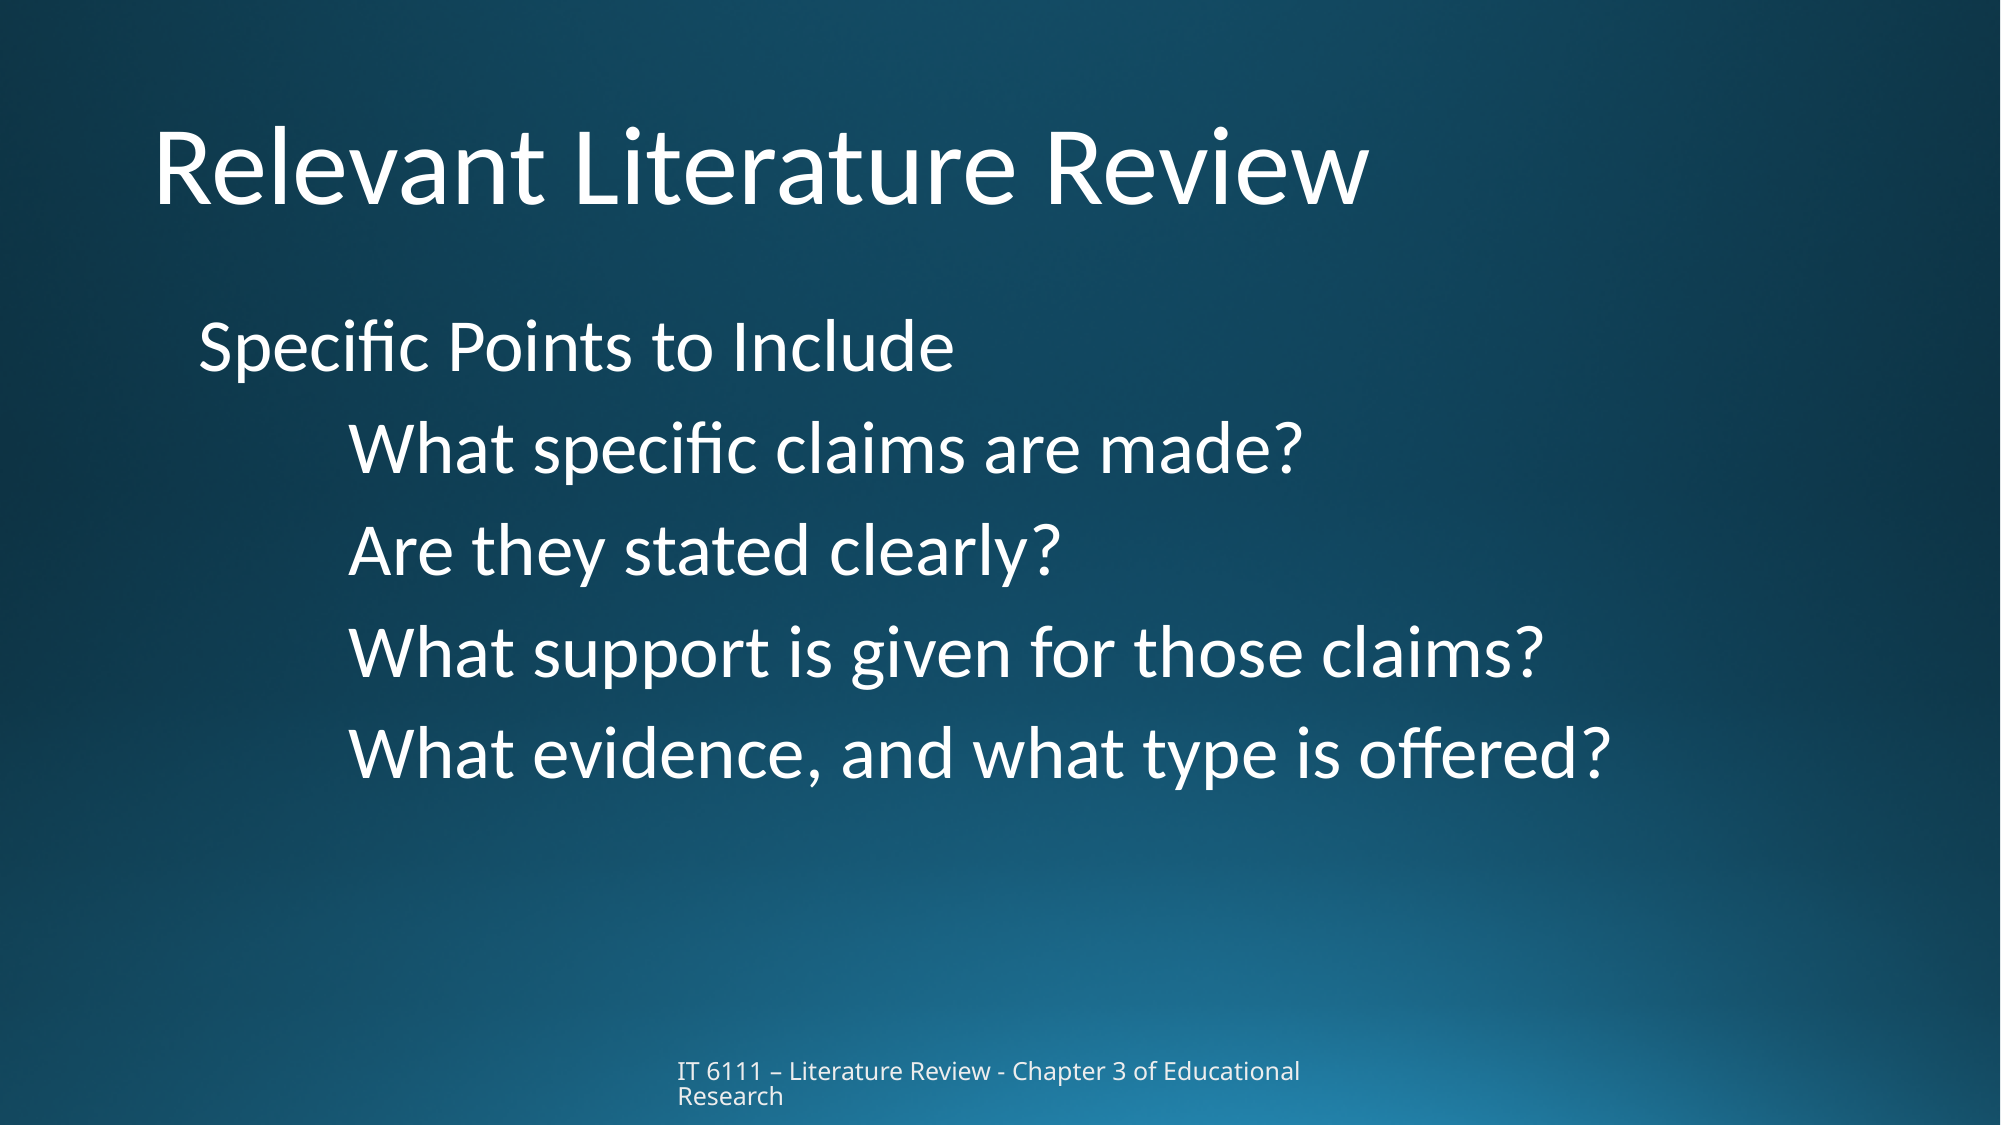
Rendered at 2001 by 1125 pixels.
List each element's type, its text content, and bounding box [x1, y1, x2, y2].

picture [0, 0, 2001, 1125]
title Relevant Literature Review [137, 59, 1863, 278]
footer IT 6111 – Literature Review - Chapter 3 of Educational Research [662, 1042, 1338, 1103]
list Specific Points to Include What specific claims are made? Are they stated clearly? What support is given for those claims? What evidence, and what type is offered? [183, 299, 1863, 1014]
